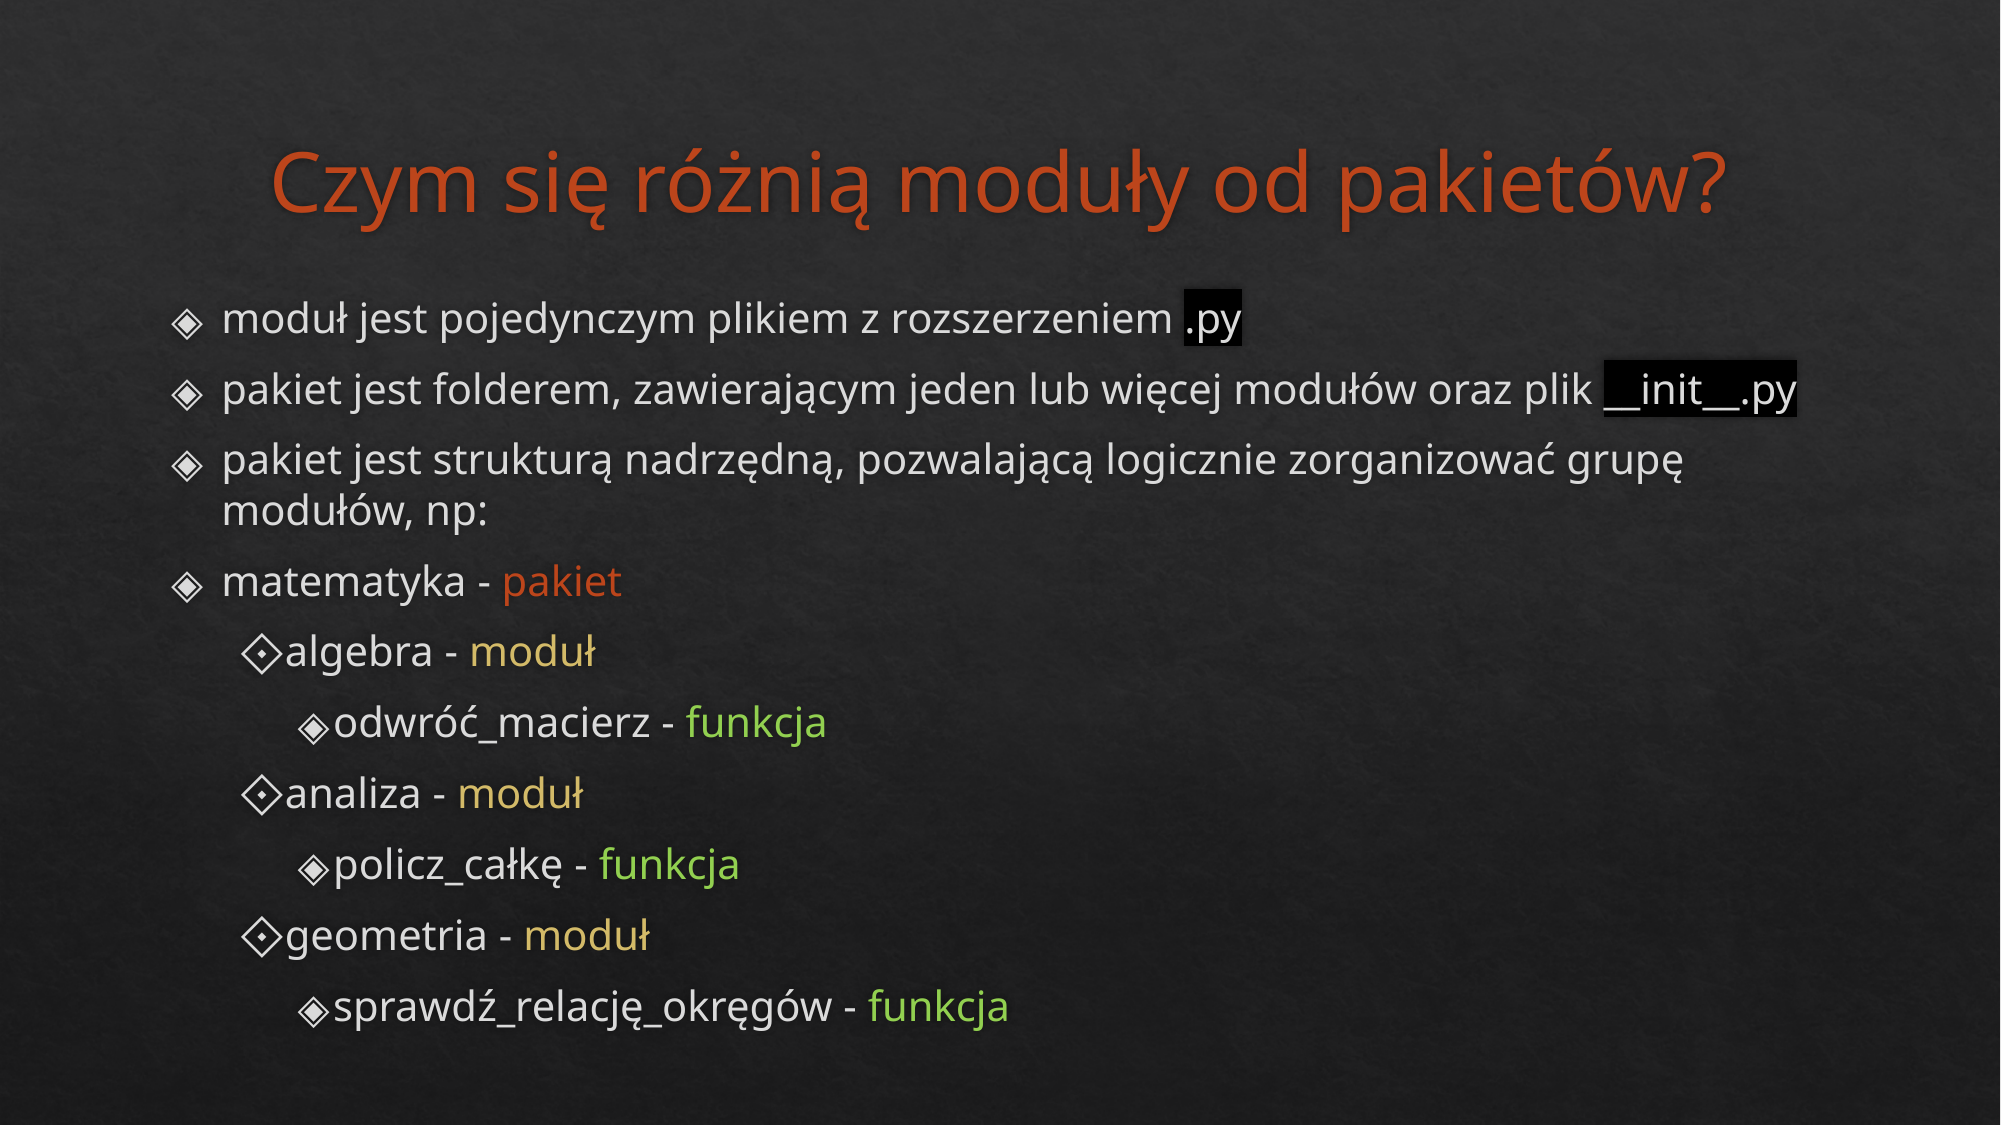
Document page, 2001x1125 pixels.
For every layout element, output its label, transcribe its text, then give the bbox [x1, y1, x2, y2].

picture [0, 0, 2001, 1125]
title Czym się różnią moduły od pakietów? [149, 99, 1849, 260]
list moduł jest pojedynczym plikiem z rozszerzeniem .py pakiet jest folderem, zawierającym jeden lub więcej modułów oraz plik __init__.py pakiet jest strukturą nadrzędną, pozwalającą logicznie zorganizować grupę modułów, np: matematyka - pakiet algebra - moduł odwróć_macierz - funkcja analiza - moduł policz_całkę - funkcja geometria - moduł sprawdź_relację_okręgów - funkcja [149, 284, 1849, 950]
